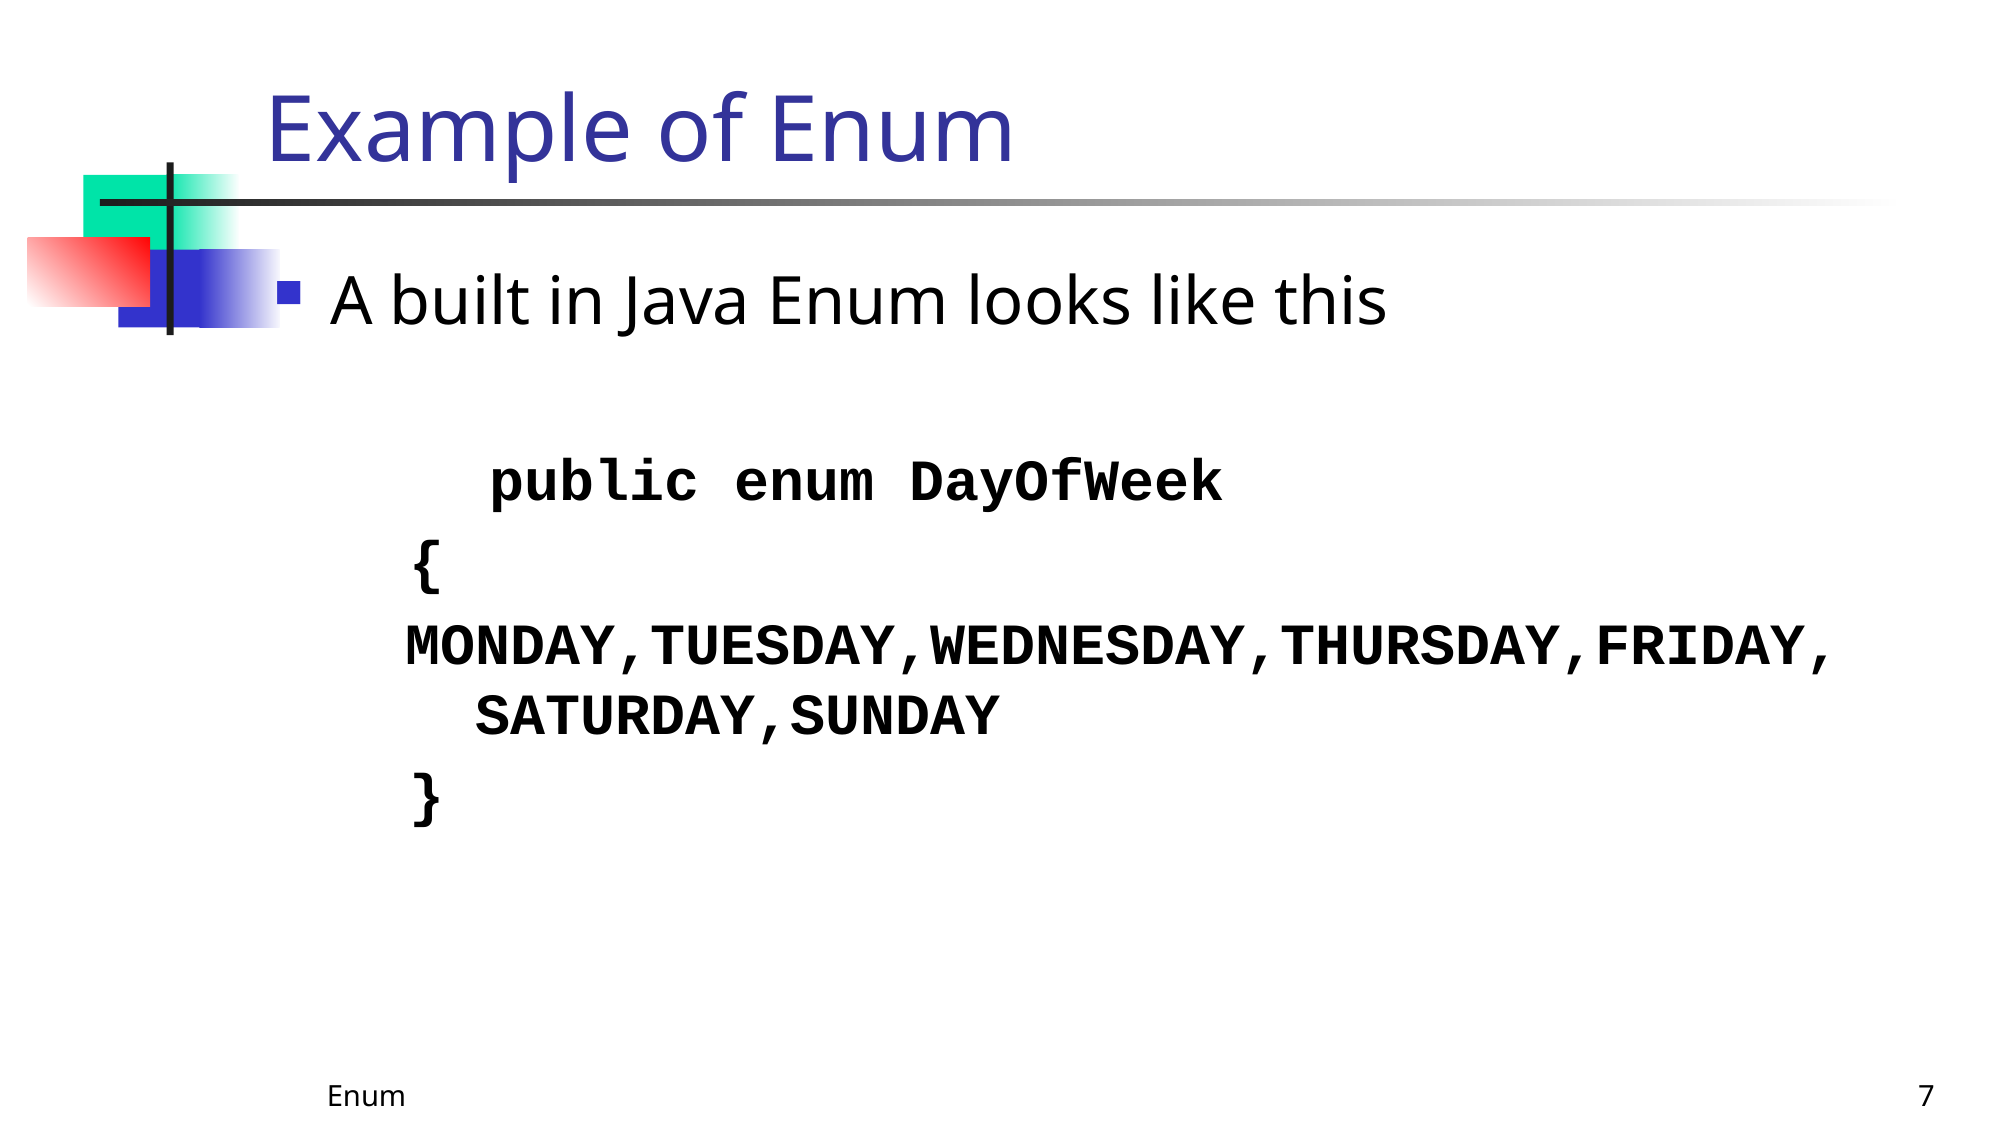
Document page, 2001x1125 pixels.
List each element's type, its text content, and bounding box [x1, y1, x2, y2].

list A built in Java Enum looks like this public enum DayOfWeek { MONDAY,TUESDAY,WEDNESDAY,THURSDAY,FRIDAY, SATURDAY,SUNDAY } [258, 249, 1959, 1007]
title Example of Enum [249, 0, 1955, 188]
footer Enum [49, 1049, 684, 1125]
slide_number 7 [1533, 1049, 1951, 1125]
